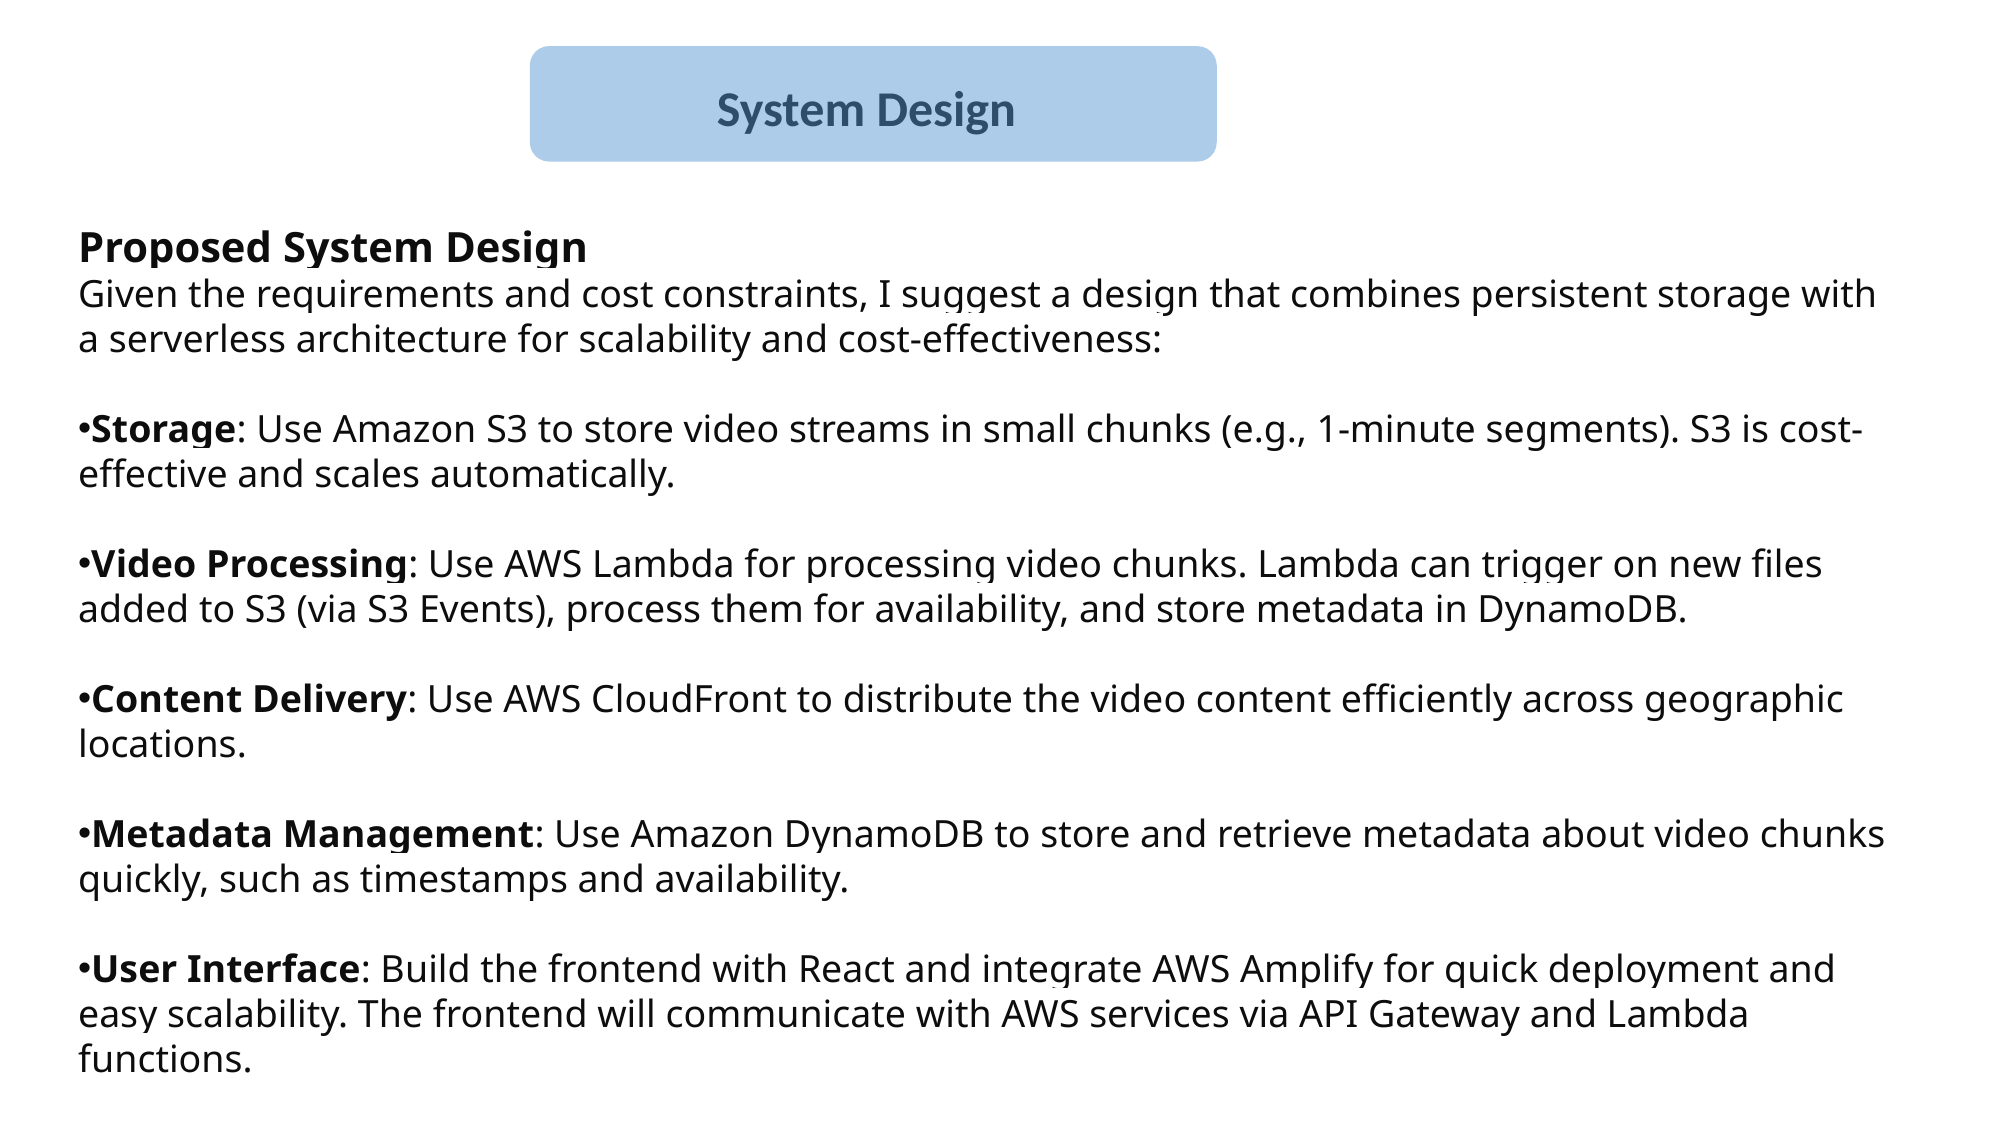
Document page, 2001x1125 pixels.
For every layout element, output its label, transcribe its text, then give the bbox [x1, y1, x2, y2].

text_box [529, 46, 1217, 162]
text_box Proposed System Design Given the requirements and cost constraints, I suggest a design that combines persistent storage with a serverless architecture for scalability and cost-effectiveness: Storage: Use Amazon S3 to store video streams in small chunks (e.g., 1-minute segments). S3 is cost-effective and scales automatically. Video Processing: Use AWS Lambda for processing video chunks. Lambda can trigger on new files added to S3 (via S3 Events), process them for availability, and store metadata in DynamoDB. Content Delivery: Use AWS CloudFront to distribute the video content efficiently across geographic locations. Metadata Management: Use Amazon DynamoDB to store and retrieve metadata about video chunks quickly, such as timestamps and availability. User Interface: Build the frontend with React and integrate AWS Amplify for quick deployment and easy scalability. The frontend will communicate with AWS services via API Gateway and Lambda functions. [63, 213, 1907, 1088]
